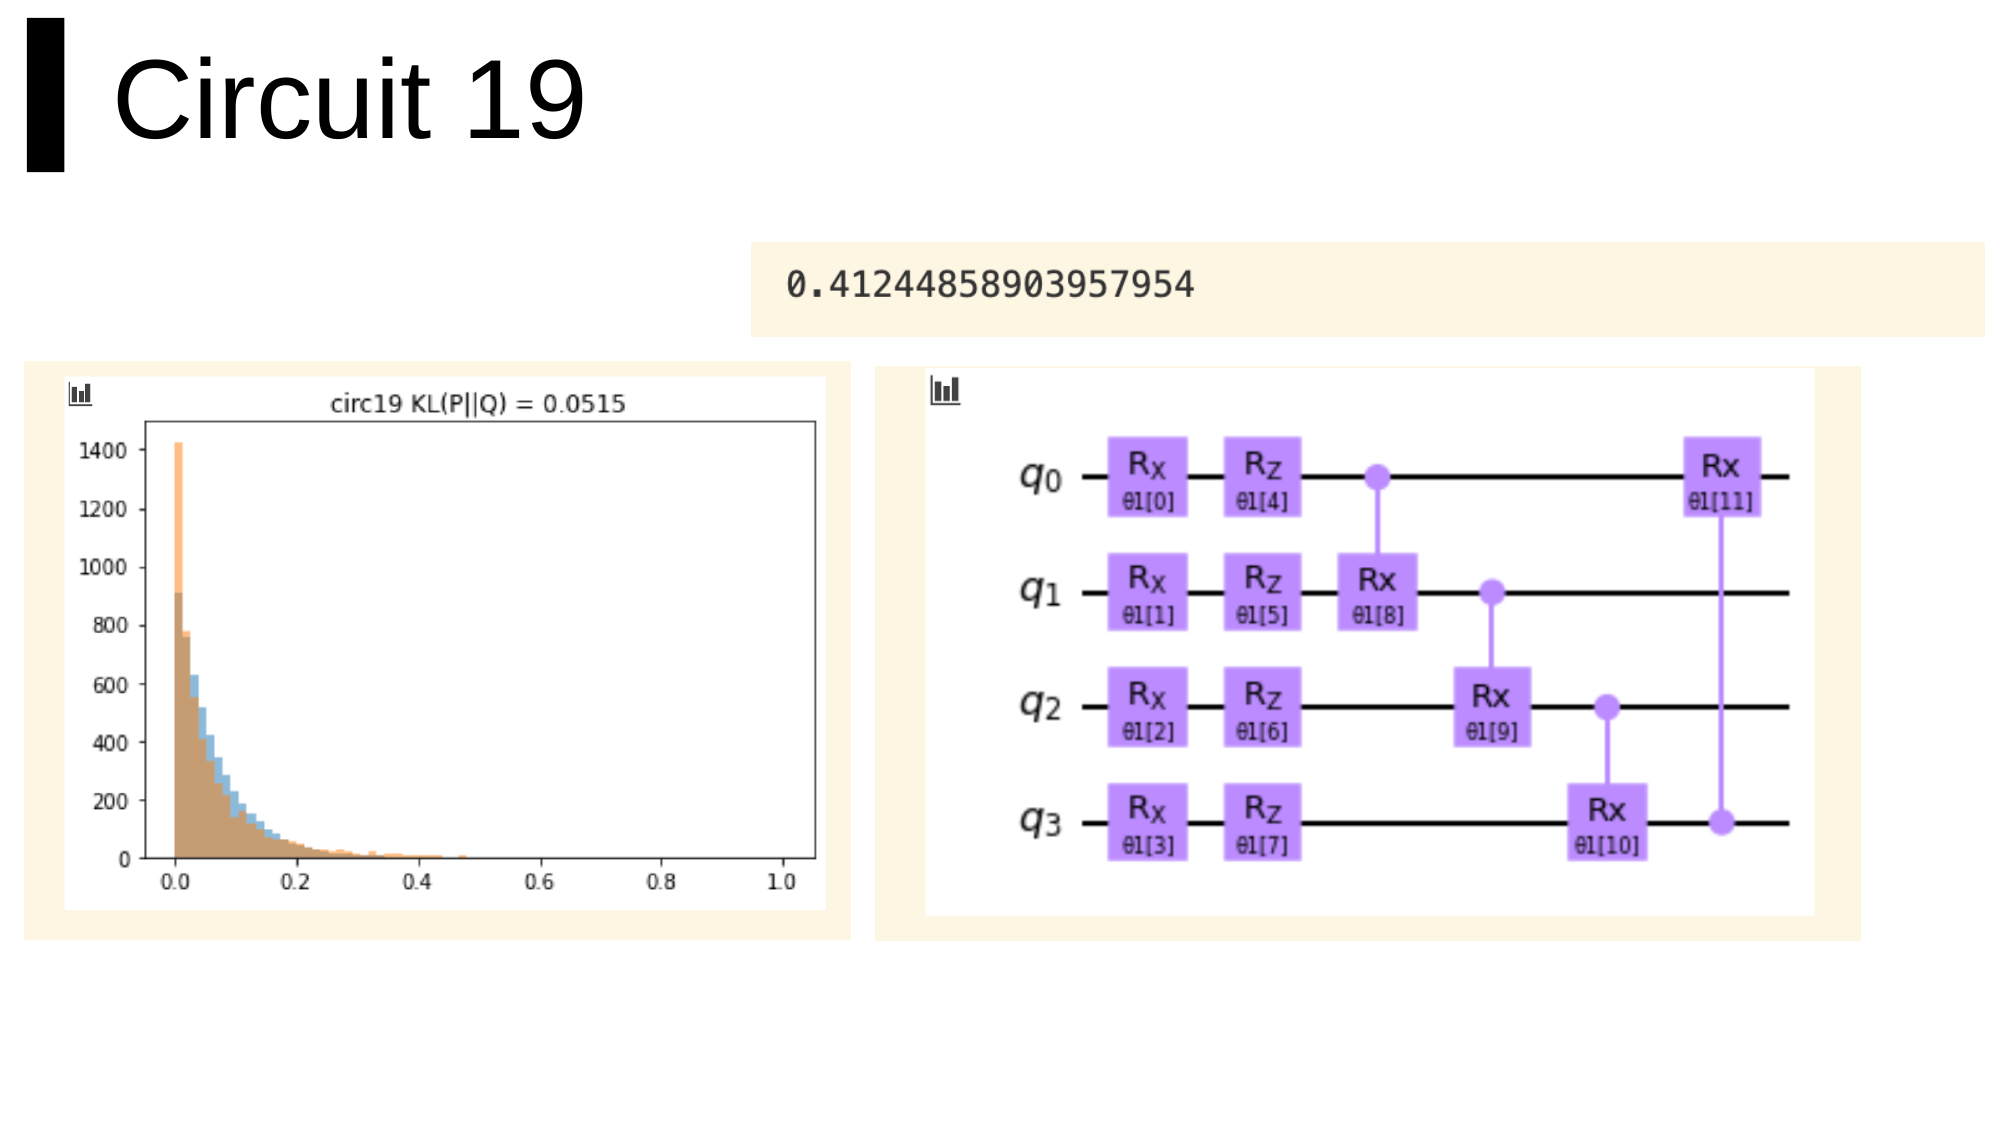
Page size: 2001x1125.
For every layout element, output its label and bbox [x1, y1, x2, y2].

picture [751, 242, 1985, 338]
picture [875, 366, 1861, 942]
text_box [26, 17, 1623, 173]
picture [24, 361, 851, 940]
